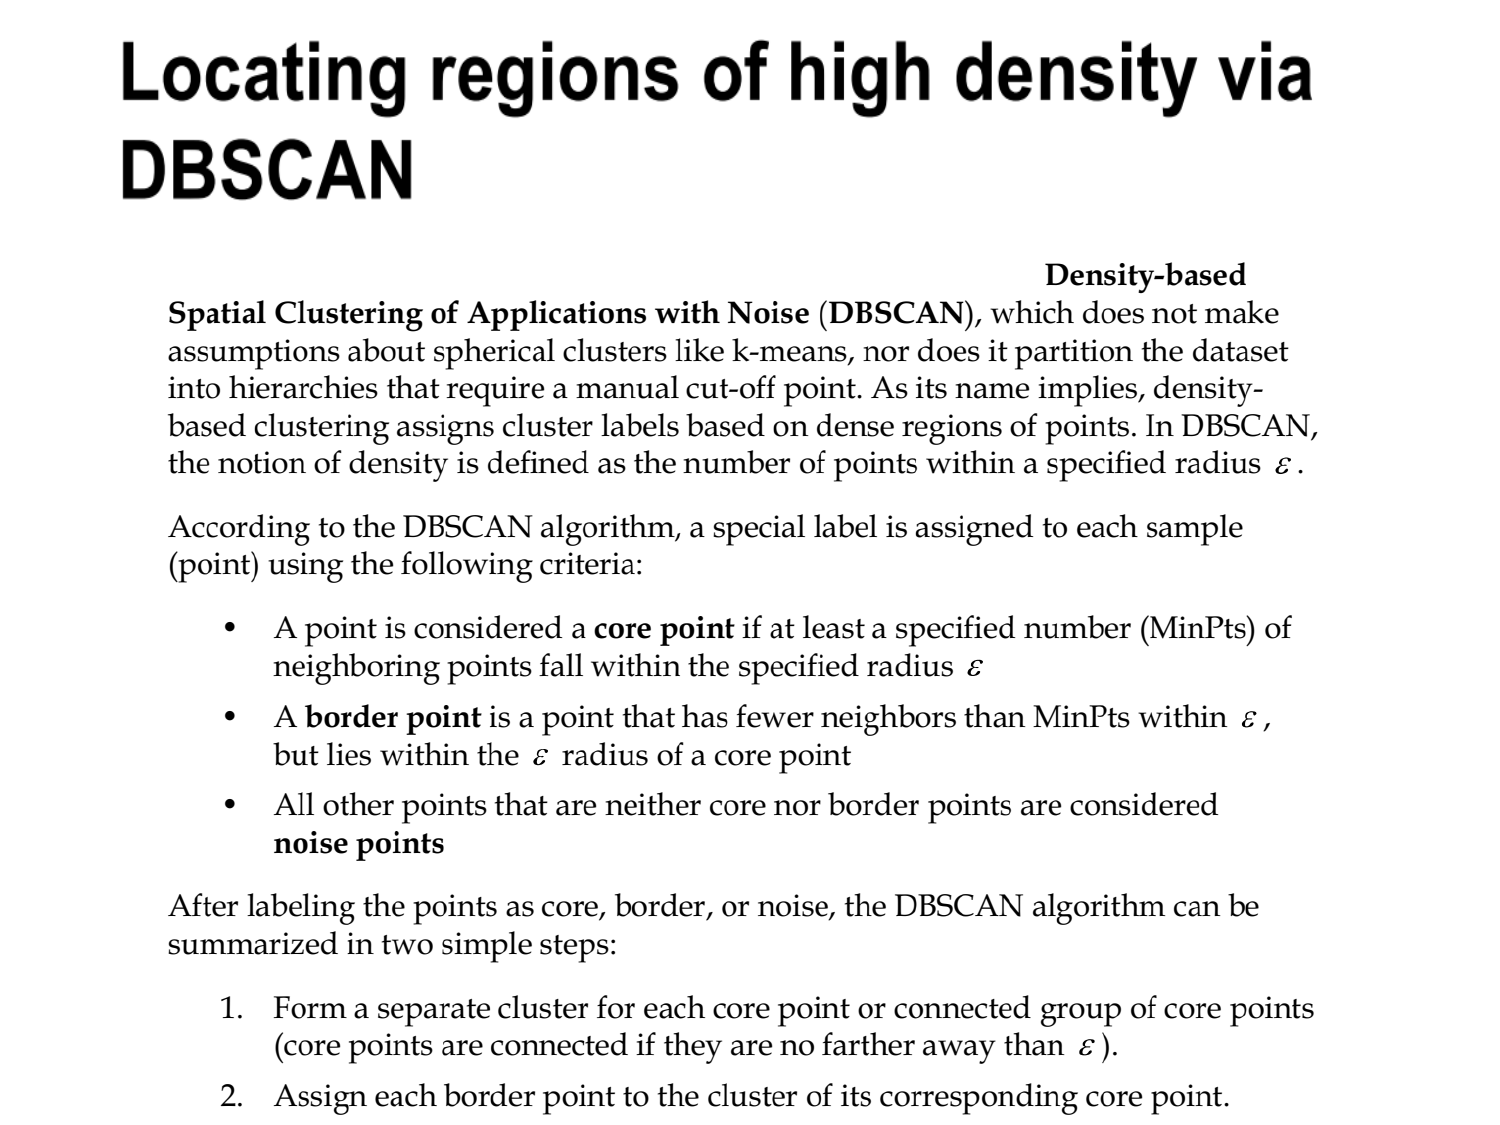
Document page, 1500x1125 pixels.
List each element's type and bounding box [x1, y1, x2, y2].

picture [160, 261, 1340, 1125]
picture [102, 12, 1360, 216]
